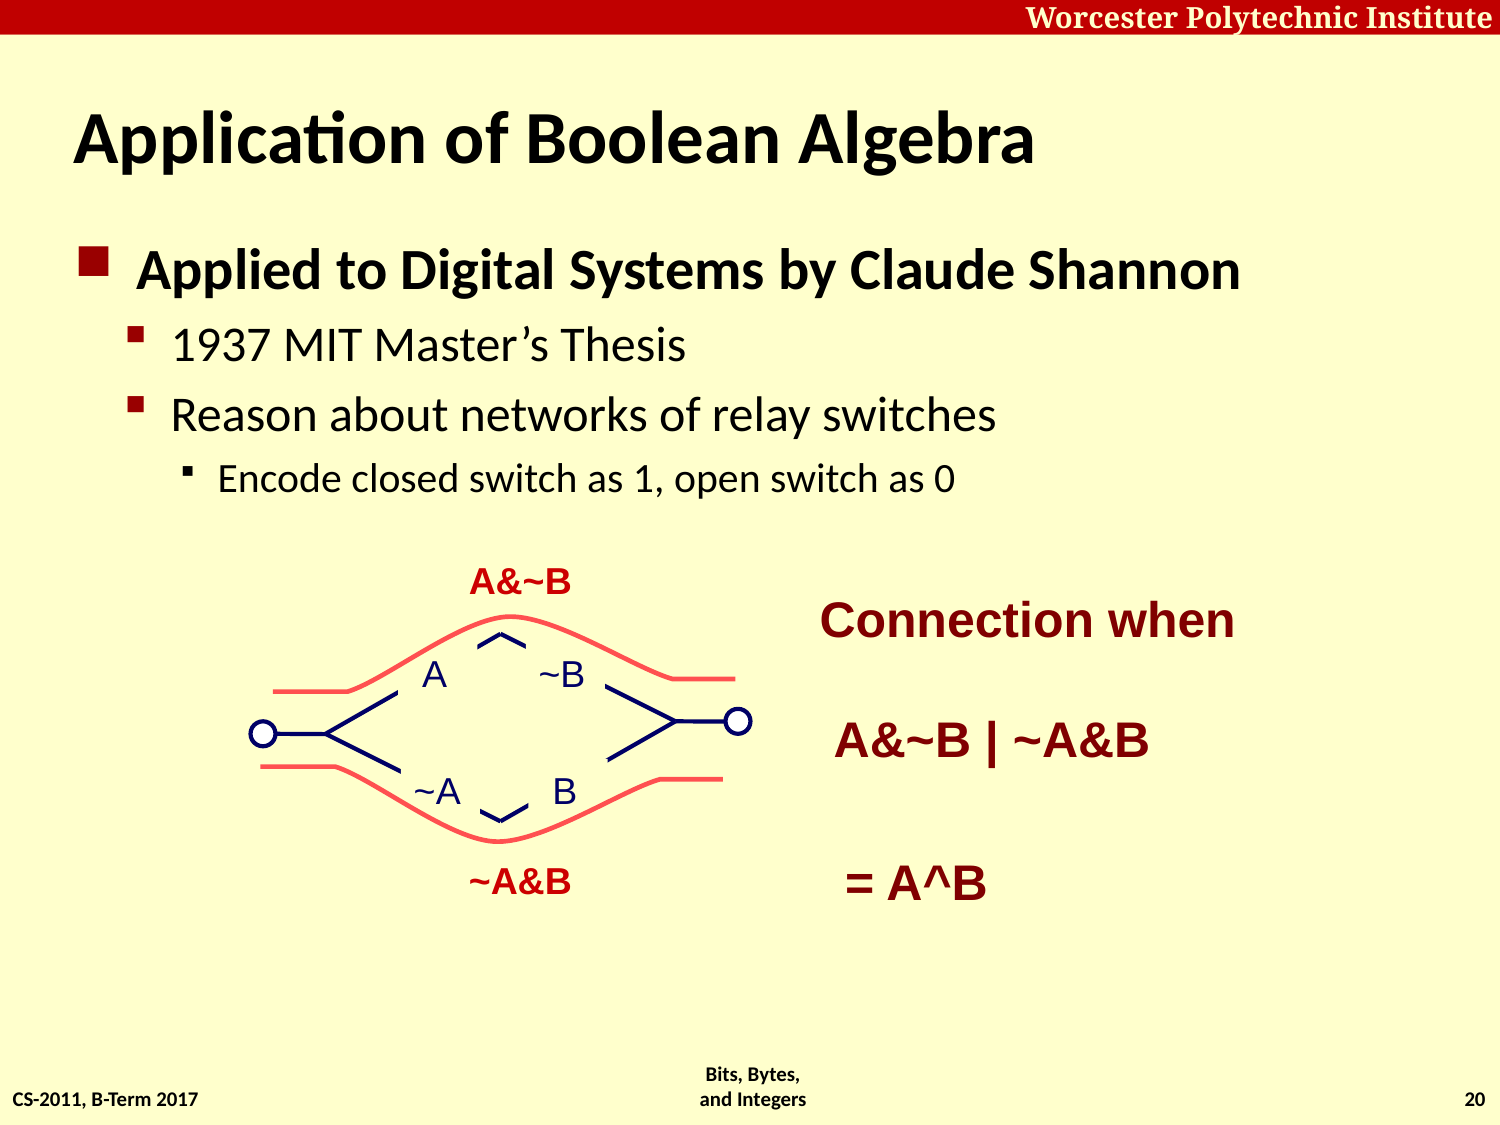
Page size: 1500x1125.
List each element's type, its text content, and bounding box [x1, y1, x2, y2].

list Applied to Digital Systems by Claude Shannon 1937 MIT Master’s Thesis Reason about networks of relay switches Encode closed switch as 1, open switch as 0 [64, 223, 1361, 1040]
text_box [260, 766, 724, 917]
slide_number 20 [1460, 1085, 1486, 1111]
footer Bits, Bytes, and Integers [691, 1084, 809, 1111]
slide_number CS-2011, B-Term 2017 [12, 1085, 205, 1111]
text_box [250, 633, 751, 822]
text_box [272, 553, 736, 692]
title Application of Boolean Algebra [58, 71, 1305, 197]
text_box Connection when A&~B | ~A&B [811, 579, 1252, 896]
text_box = A^B [836, 841, 996, 919]
